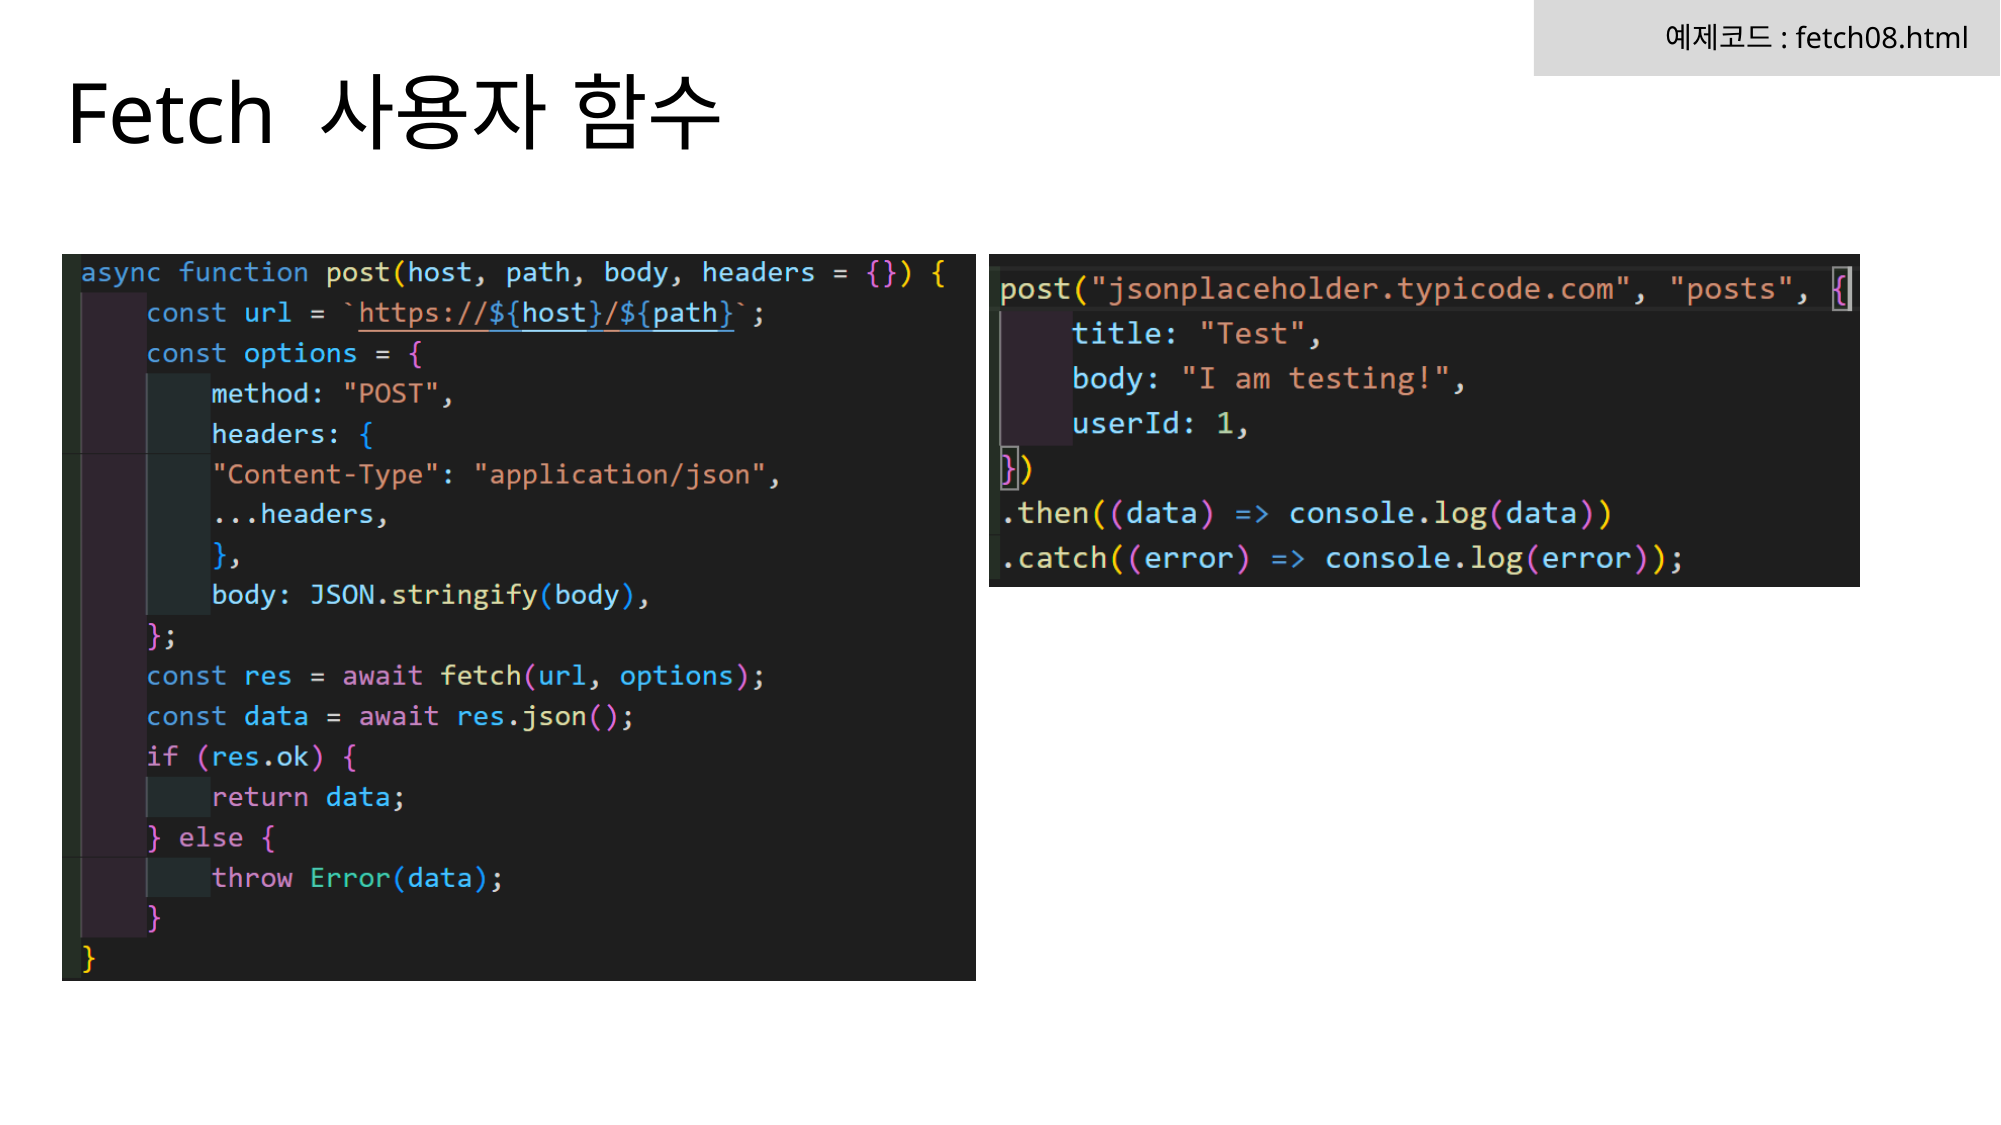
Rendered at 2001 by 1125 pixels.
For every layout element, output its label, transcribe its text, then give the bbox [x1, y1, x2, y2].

picture [62, 254, 976, 981]
text_box [1533, 0, 2000, 77]
picture [989, 254, 1860, 587]
text_box 예제코드: fetch08.html [1606, 12, 1984, 63]
text_box Fetch 사용자 함수 [50, 52, 880, 168]
